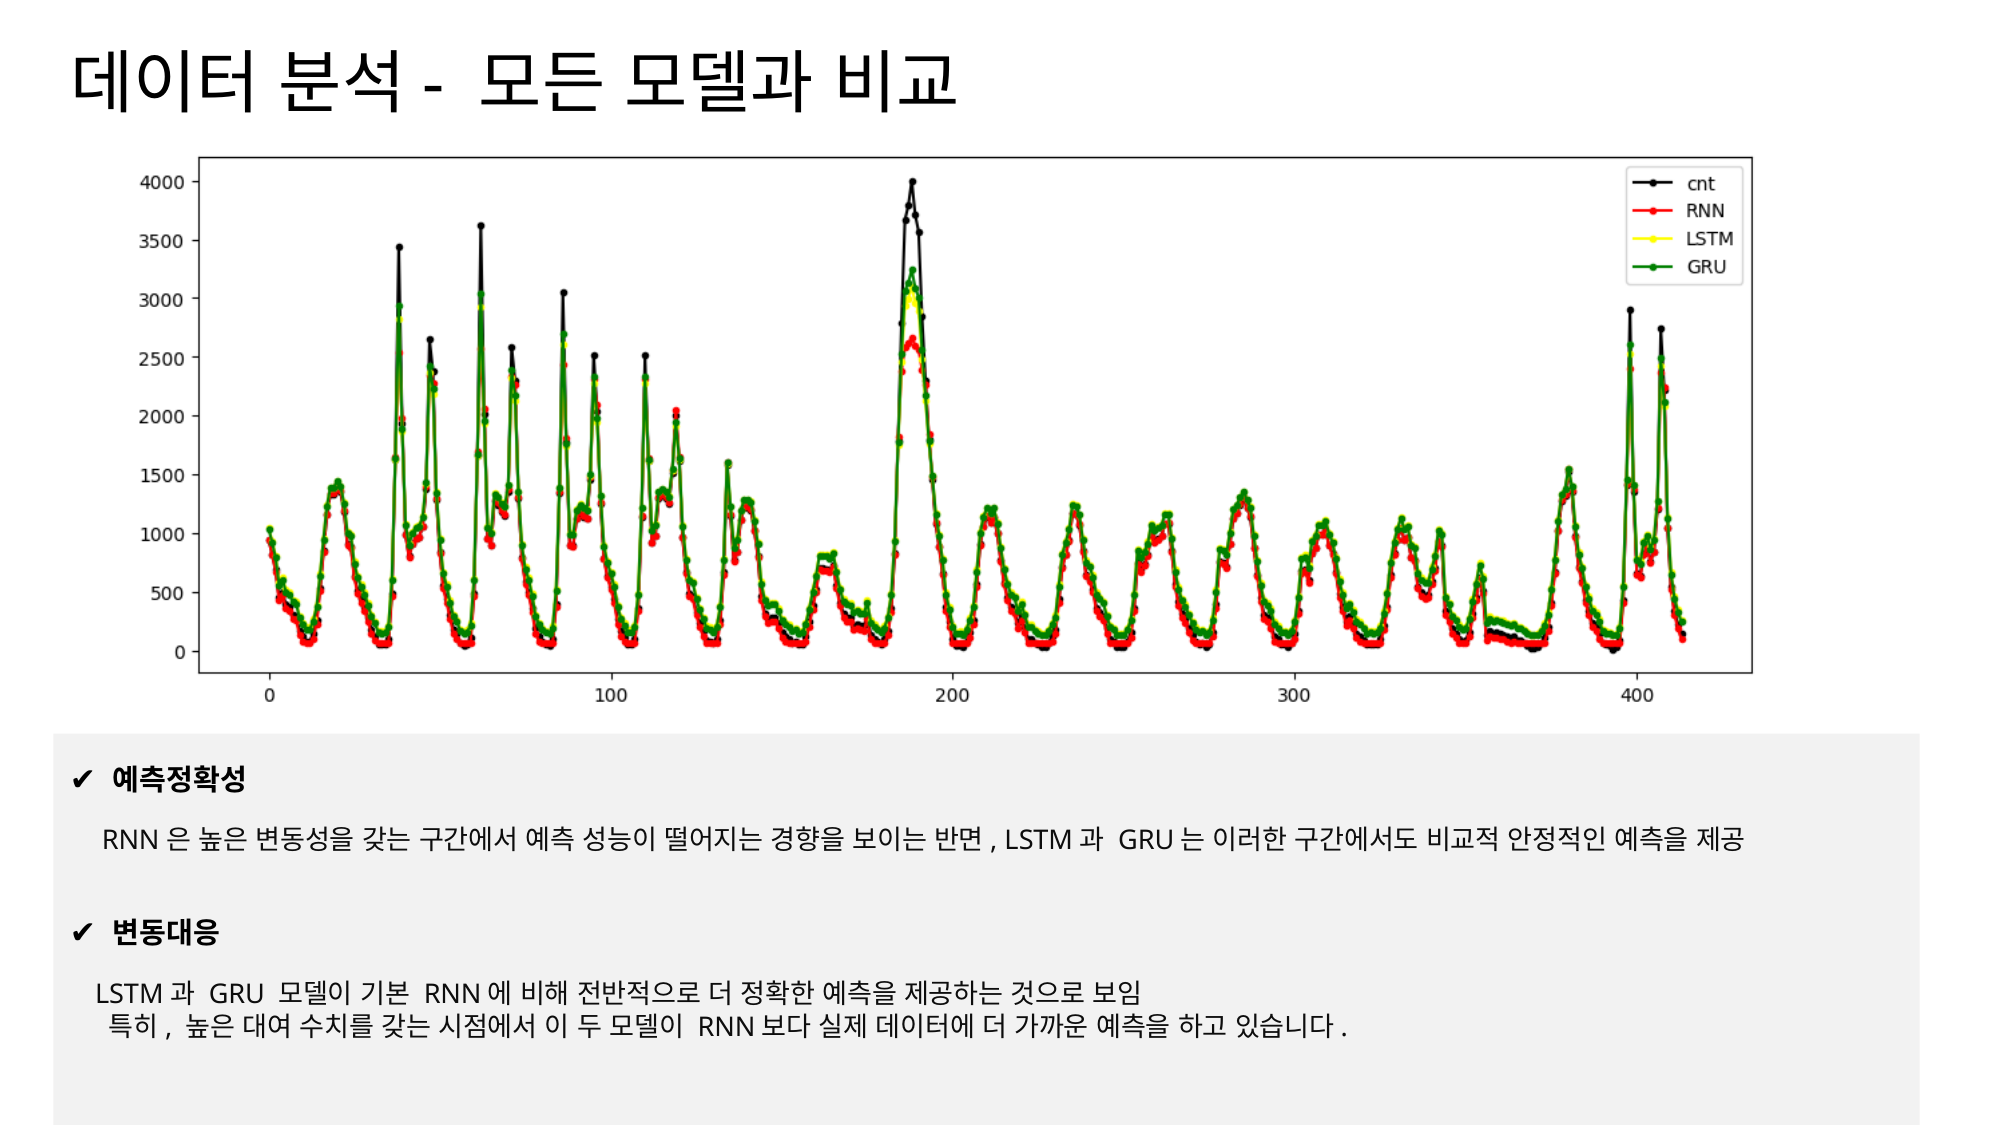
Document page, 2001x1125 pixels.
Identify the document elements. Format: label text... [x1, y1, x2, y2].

text_box 데이터 분석- 모든 모델과 비교 [55, 41, 1120, 130]
picture [125, 145, 1766, 718]
text_box RNN은 높은 변동성을 갖는 구간에서 예측 성능이 떨어지는 경향을 보이는 반면, LSTM과 GRU는 이러한 구간에서도 비교적 안정적인 예측을 제공 [80, 814, 1849, 862]
text_box ✔ 변동대응 [55, 904, 314, 957]
text_box ✔ 예측정확성 [55, 752, 314, 805]
text_box LSTM과 GRU 모델이 기본 RNN에 비해 전반적으로 더 정확한 예측을 제공하는 것으로 보임 특히, 높은 대여 수치를 갖는 시점에서 이 두 모델이 RNN보다 실제 데이터에 더 가까운 예측을 하고 있습니다. [80, 969, 1691, 1082]
text_box [53, 733, 1920, 1125]
